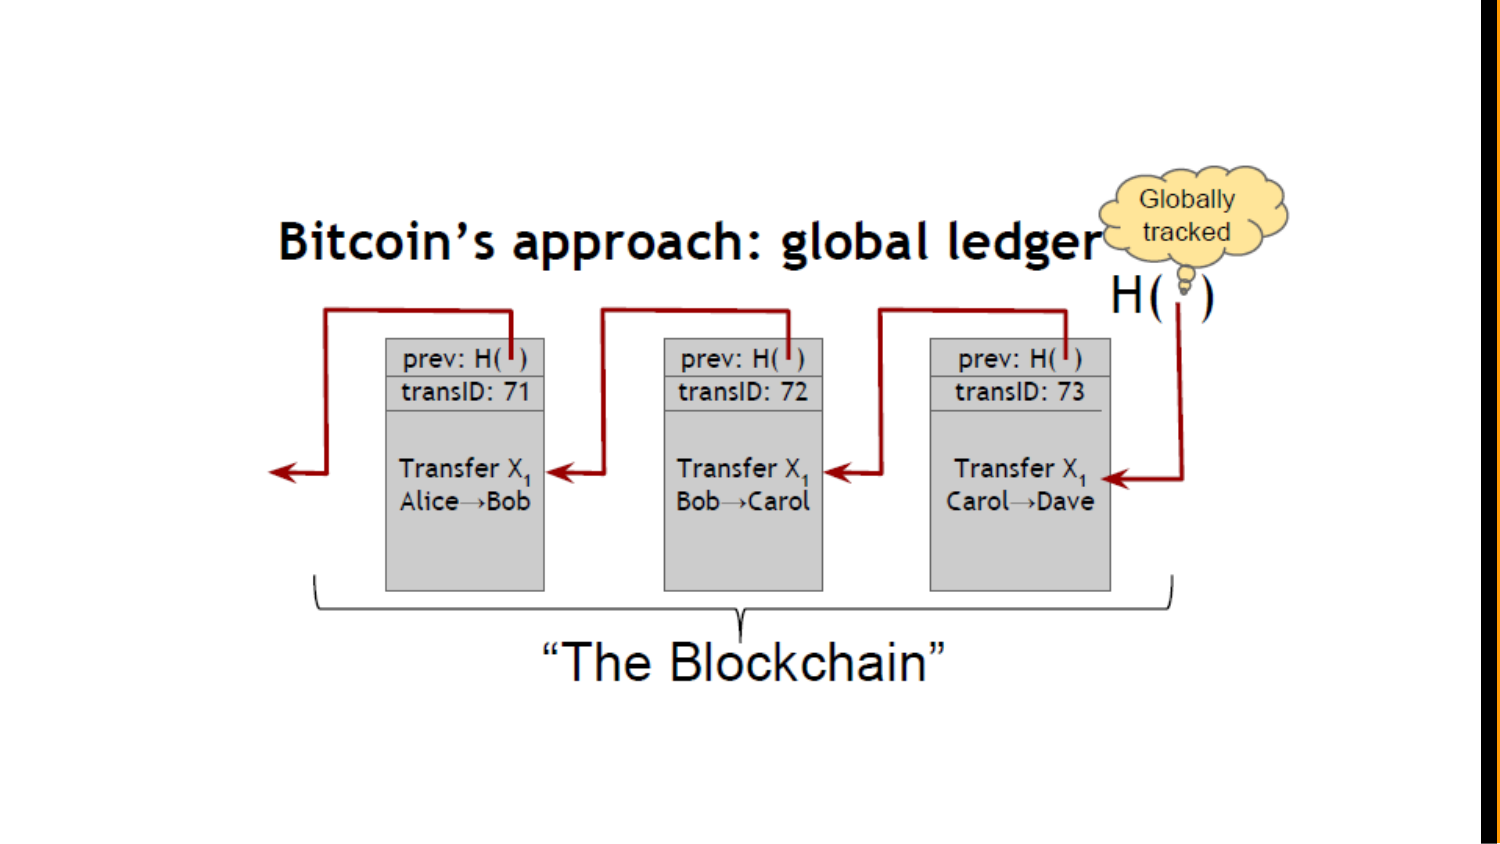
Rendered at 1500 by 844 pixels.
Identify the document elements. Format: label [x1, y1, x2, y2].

picture [204, 133, 1296, 711]
